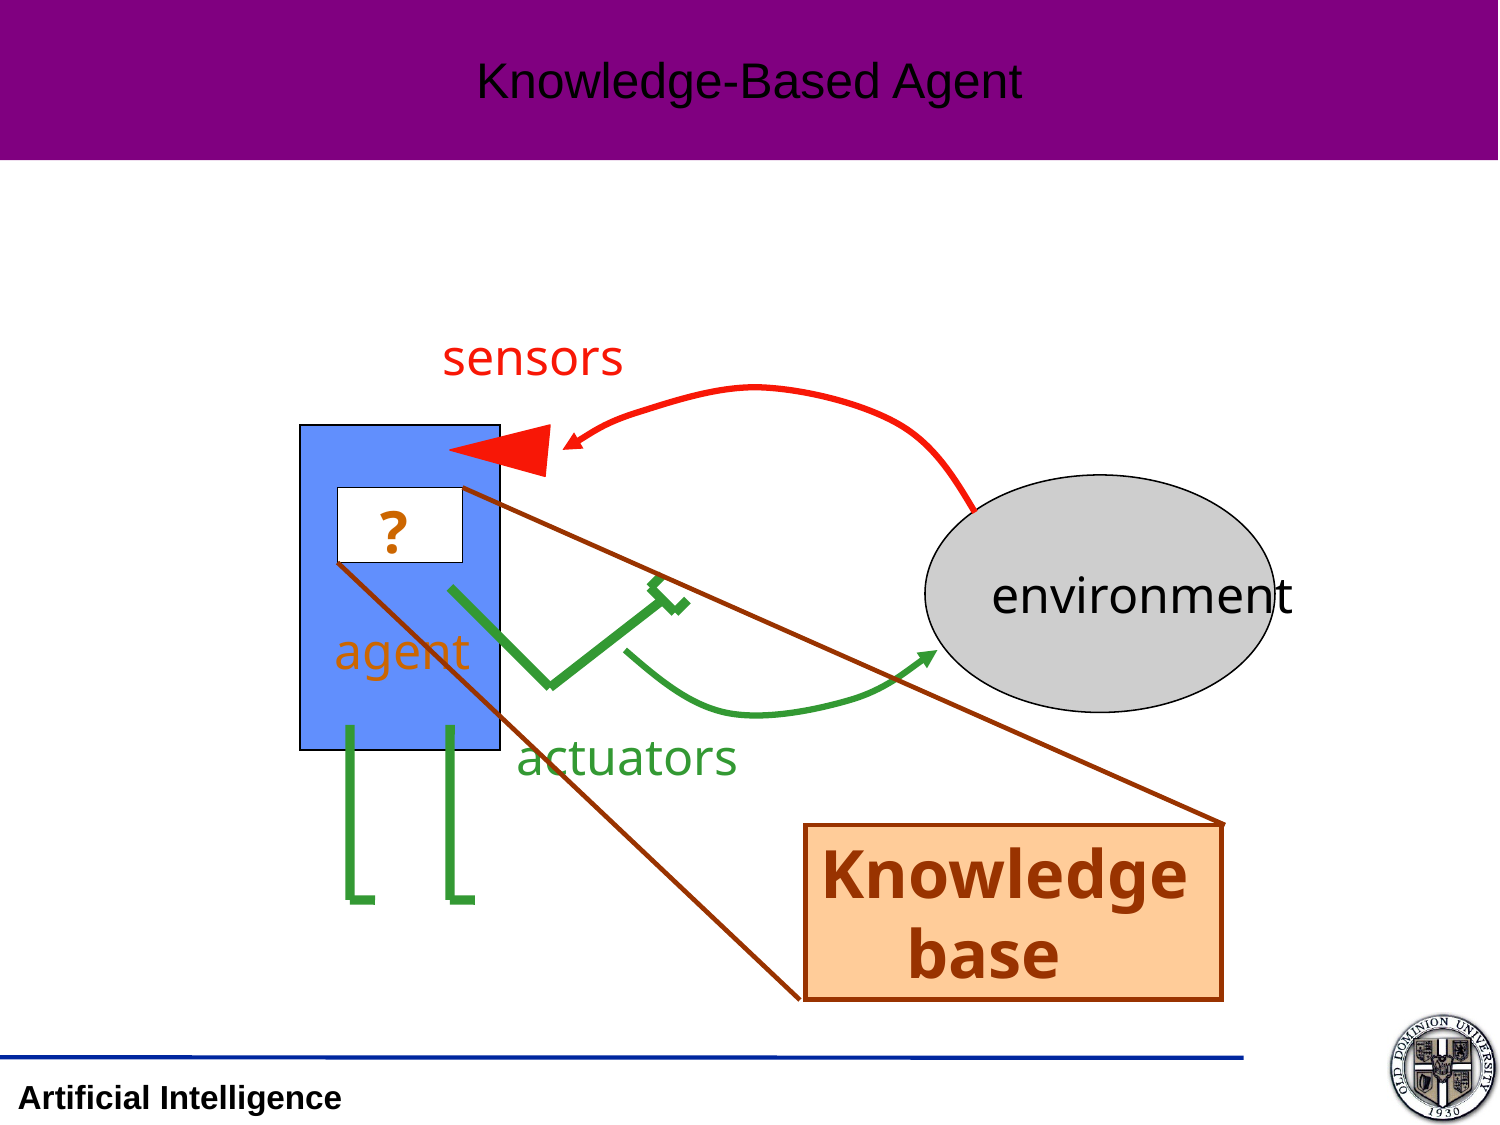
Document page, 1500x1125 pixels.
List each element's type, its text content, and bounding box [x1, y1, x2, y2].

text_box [337, 487, 1228, 1005]
title Knowledge-Based Agent [3, 1, 1496, 155]
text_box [299, 424, 349, 750]
picture [1387, 1012, 1500, 1125]
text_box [349, 317, 745, 487]
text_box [745, 385, 1275, 721]
